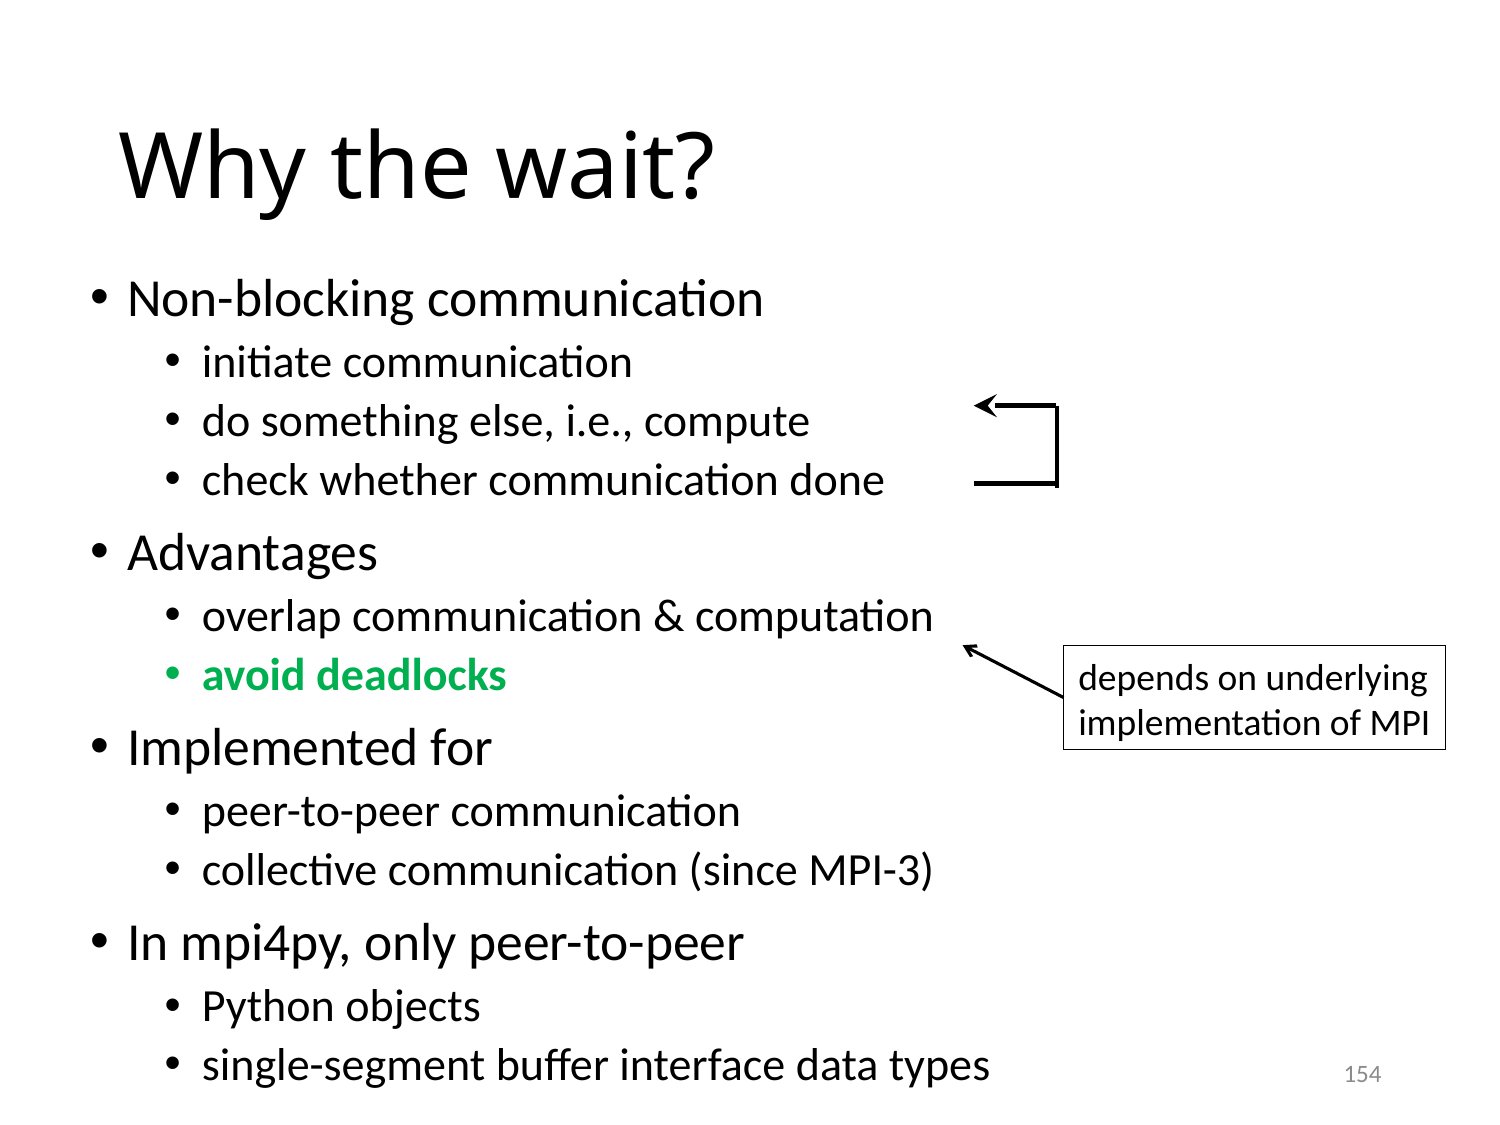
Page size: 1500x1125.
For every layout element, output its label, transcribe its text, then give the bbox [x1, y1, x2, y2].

list Non-blocking communication initiate communication do something else, i.e., compute check whether communication done Advantages overlap communication & computation avoid deadlocks Implemented for peer-to-peer communication collective communication (since MPI-3) In mpi4py, only peer-to-peer Python objects single-segment buffer interface data types [75, 262, 1425, 1106]
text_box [962, 645, 1447, 752]
title Why the wait? [103, 59, 1397, 262]
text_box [973, 405, 1058, 489]
slide_number 154 [1059, 1042, 1397, 1103]
